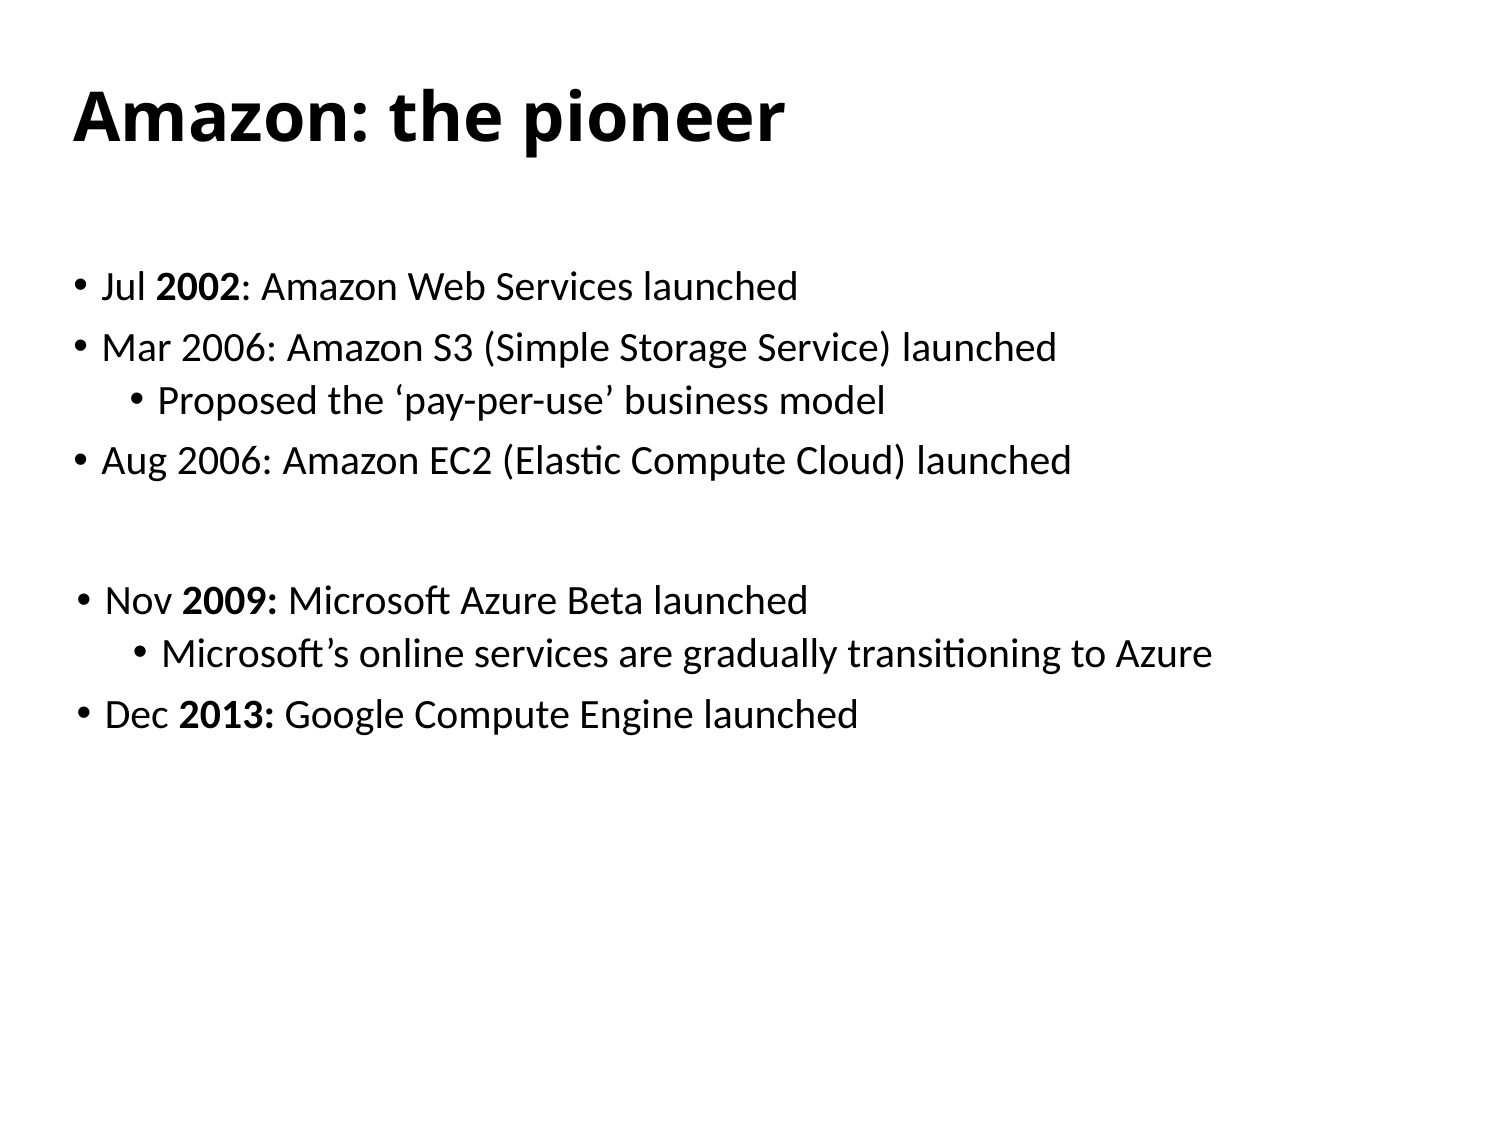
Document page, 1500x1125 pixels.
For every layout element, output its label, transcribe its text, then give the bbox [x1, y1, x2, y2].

title Amazon: the pioneer [58, 21, 1353, 217]
list Jul 2002: Amazon Web Services launched Mar 2006: Amazon S3 (Simple Storage Service) launched Proposed the ‘pay-per-use’ business model Aug 2006: Amazon EC2 (Elastic Compute Cloud) launched [58, 257, 1353, 1016]
text_box Nov 2009: Microsoft Azure Beta launched Microsoft’s online services are gradually transitioning to Azure Dec 2013: Google Compute Engine launched [61, 571, 1356, 873]
